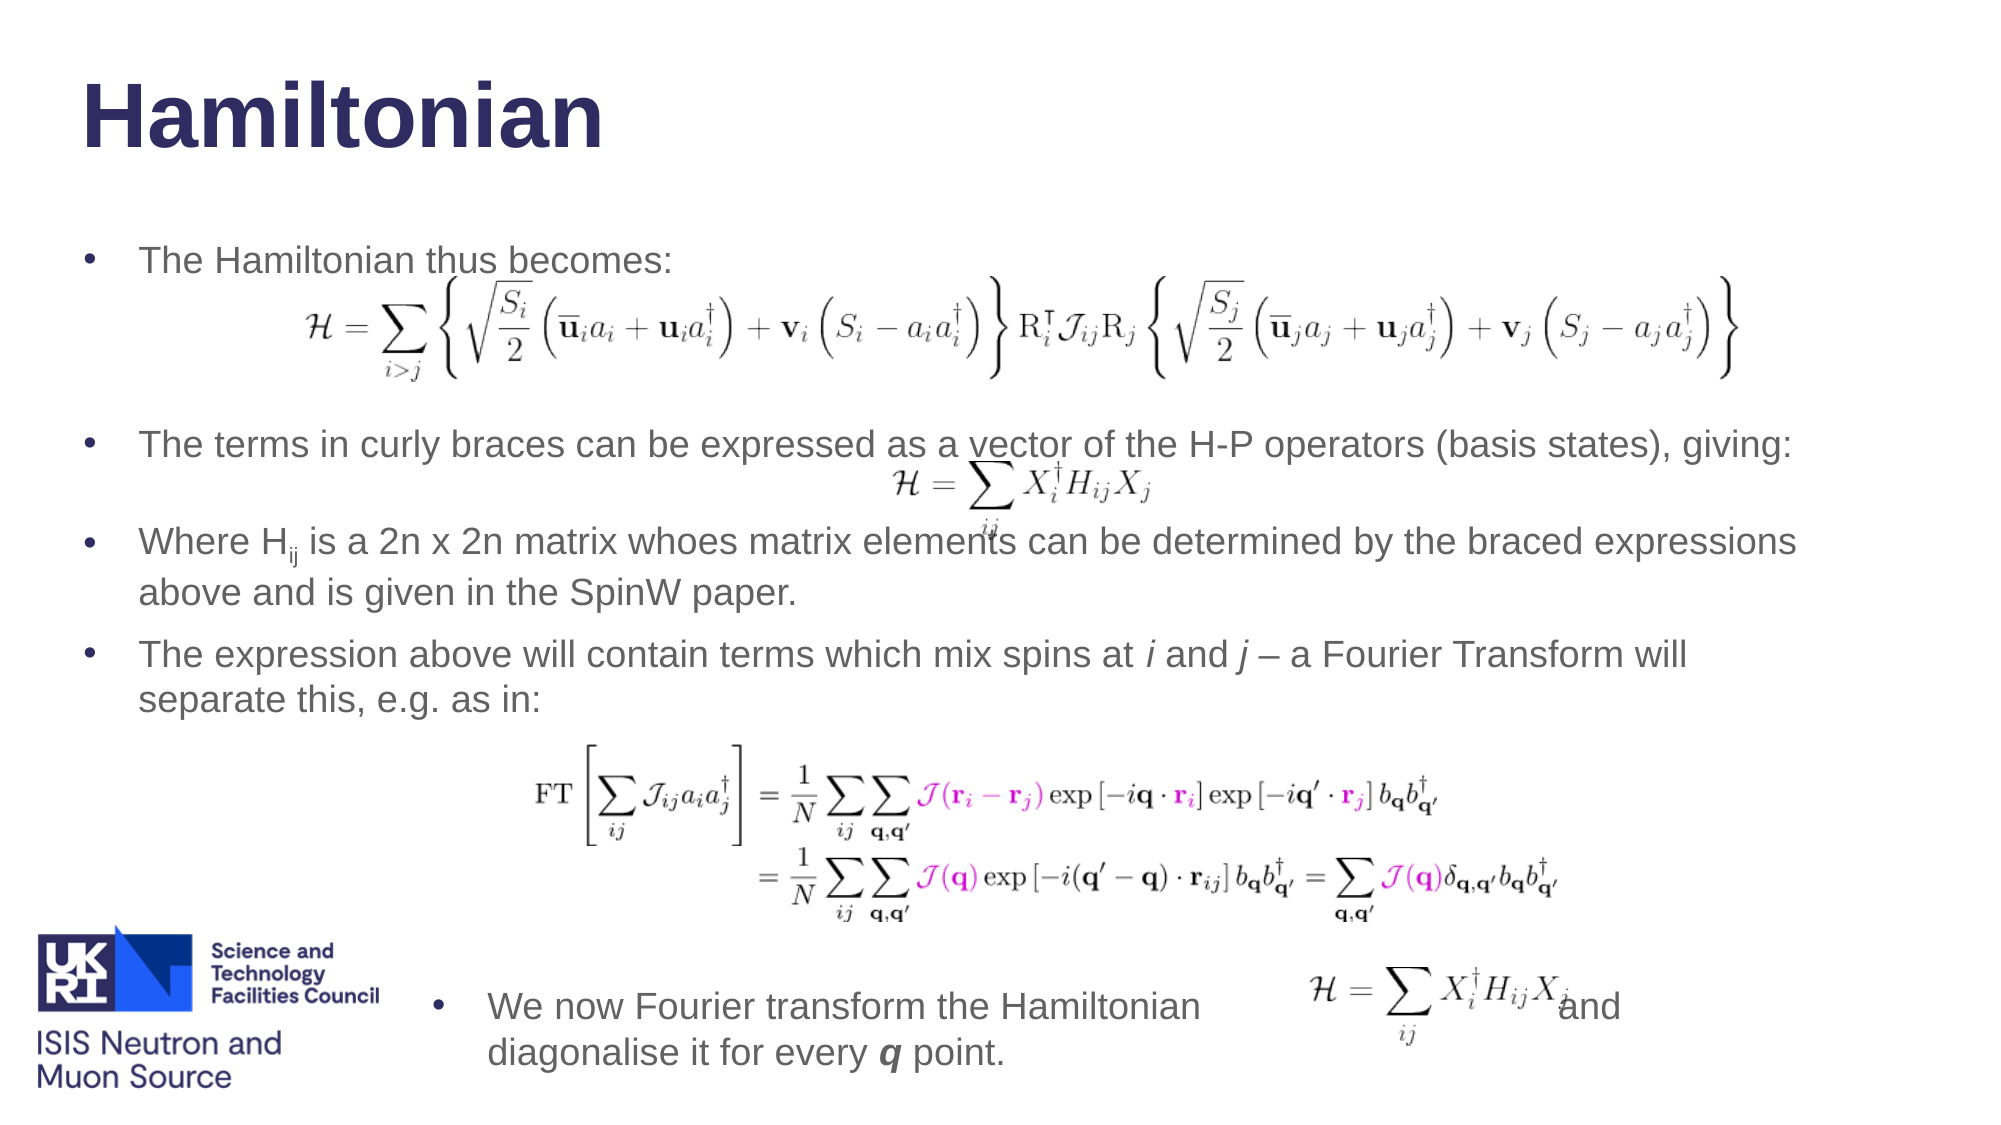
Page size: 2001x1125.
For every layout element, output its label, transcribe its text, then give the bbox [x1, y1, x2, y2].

picture [891, 461, 1152, 541]
picture [15, 911, 402, 1111]
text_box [533, 744, 1557, 922]
picture [1309, 967, 1570, 1046]
picture [305, 276, 1739, 382]
title Hamiltonian [66, 56, 1827, 180]
list The Hamiltonian thus becomes: The terms in curly braces can be expressed as a vector of the H-P operators (basis states), giving: Where Hij is a 2n x 2n matrix whoes matrix elements can be determined by the braced expressions above and is given in the SpinW paper. The expression above will contain terms which mix spins at i and j – a Fourier Transform will separate this, e.g. as in: We now Fourier transform the Hamiltonian and diagonalise it for every q point. [68, 227, 1827, 1095]
